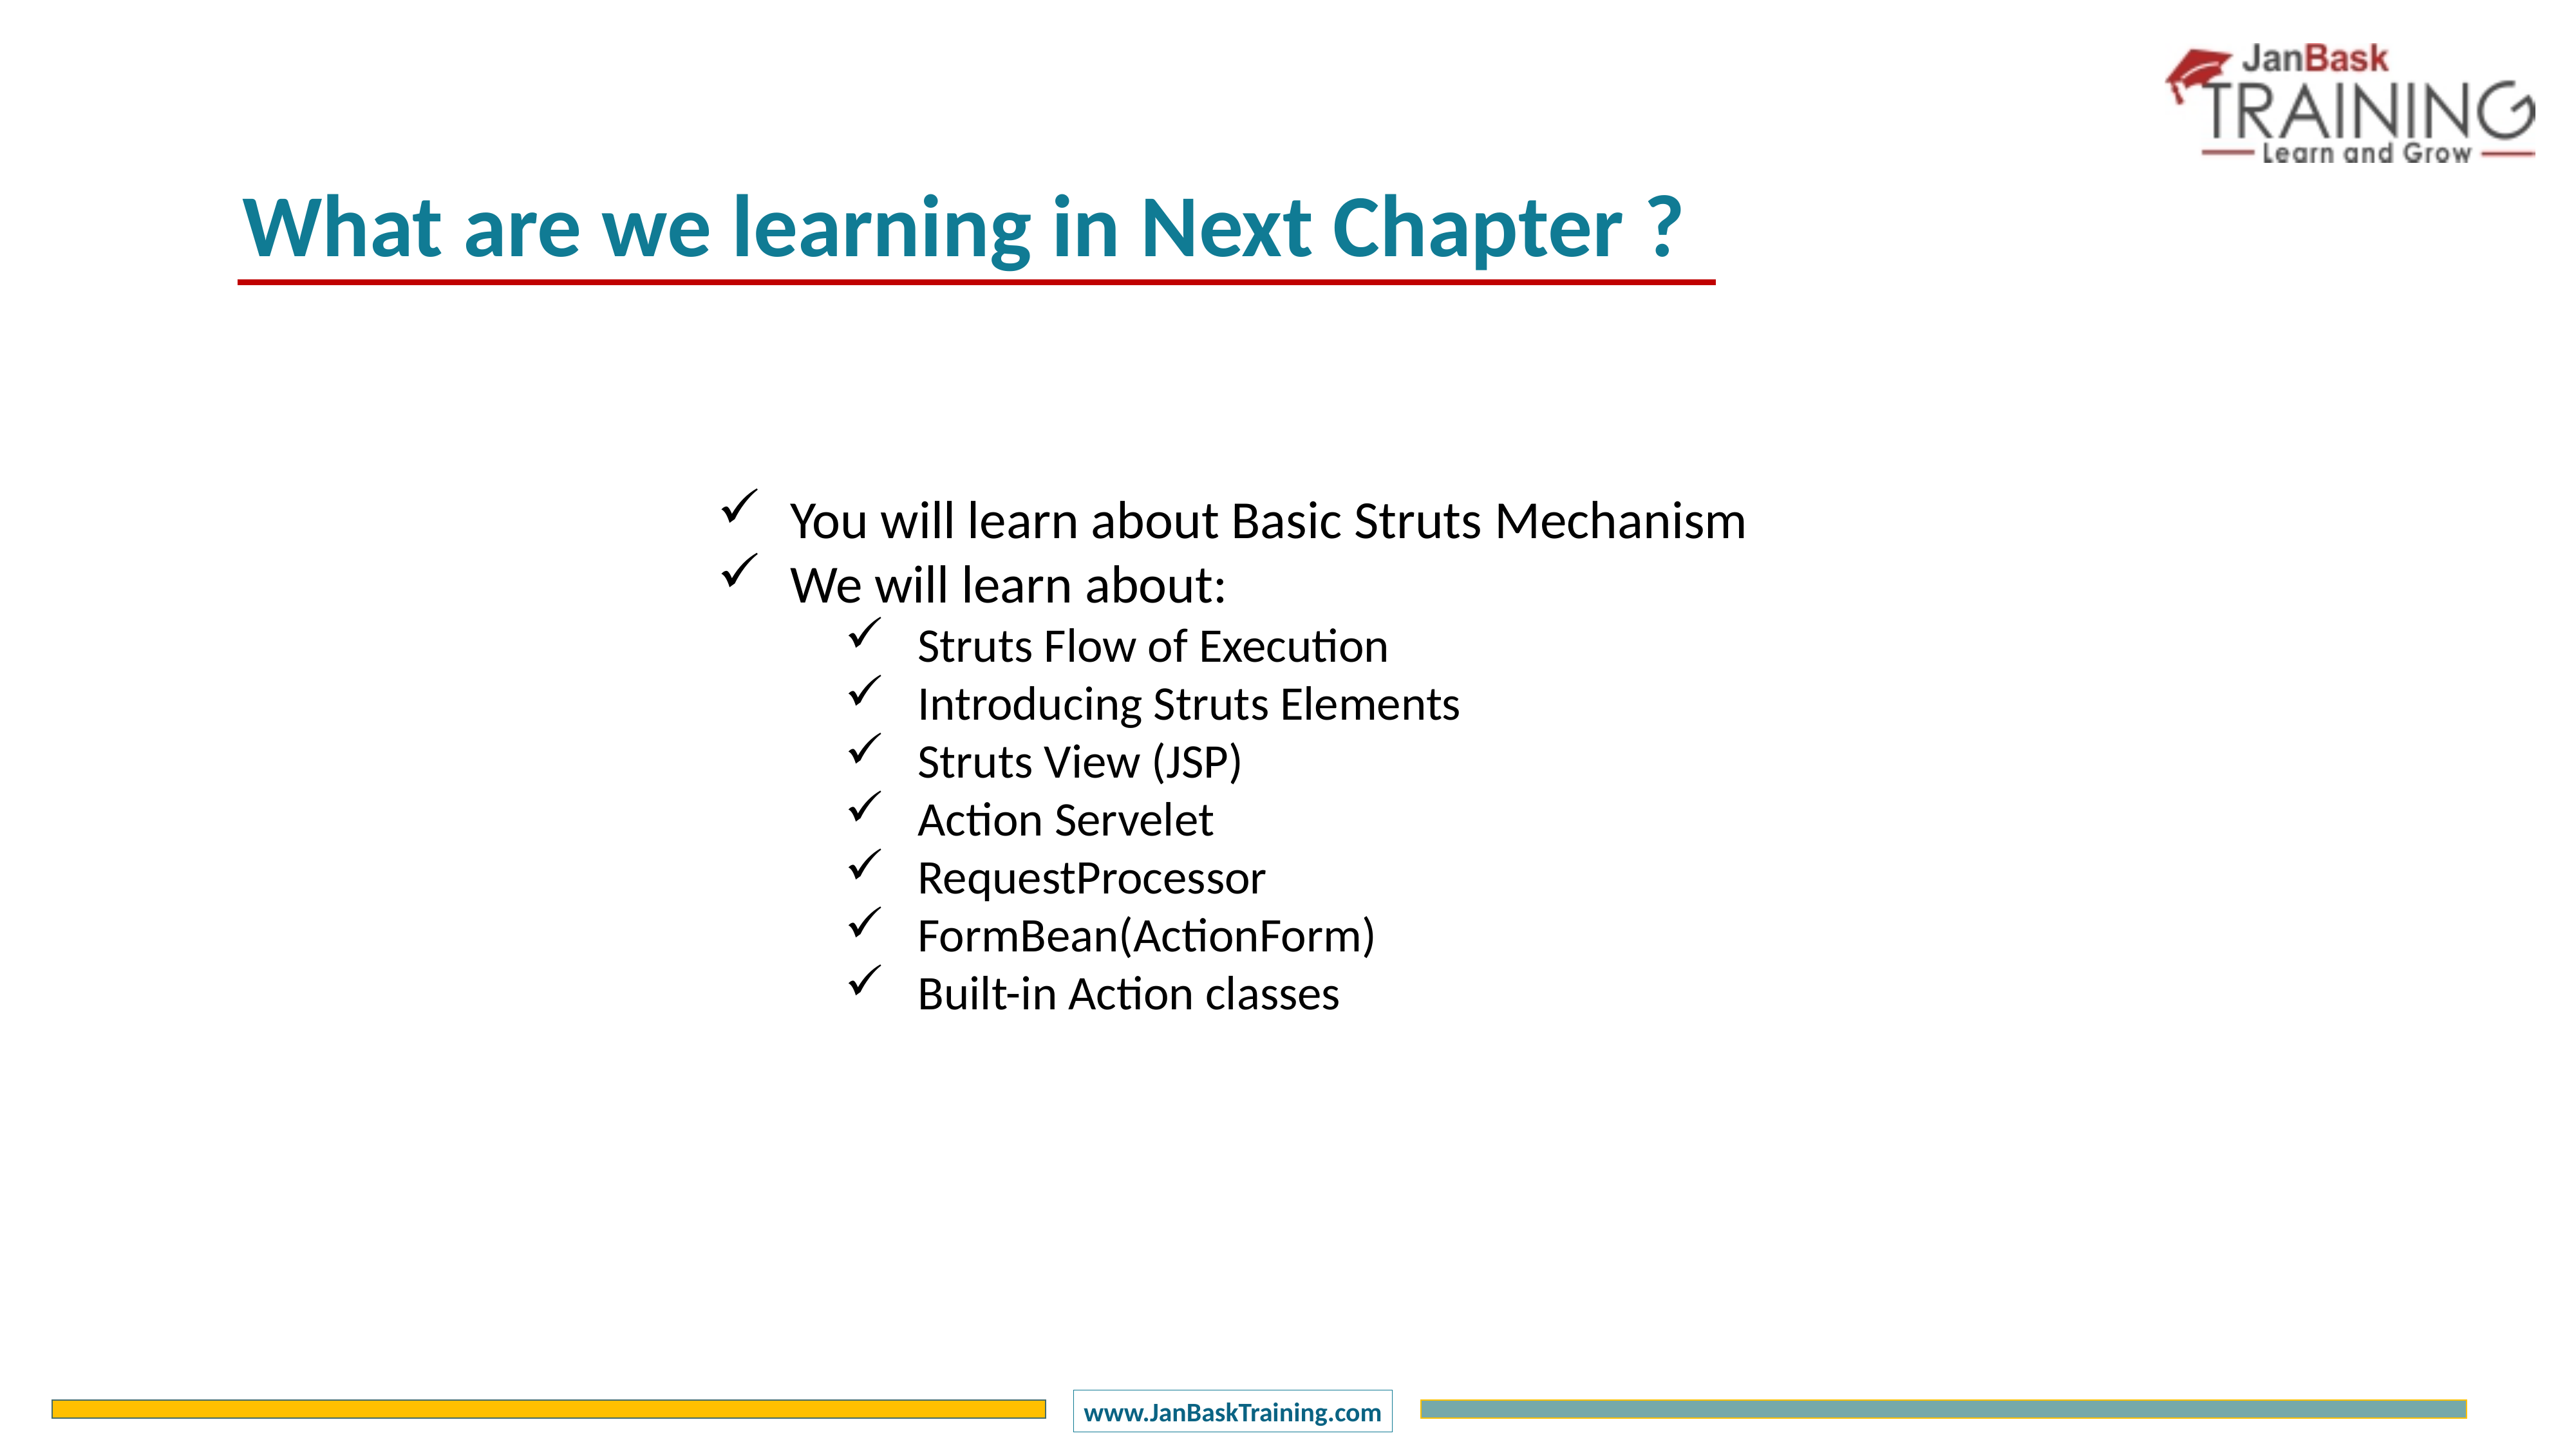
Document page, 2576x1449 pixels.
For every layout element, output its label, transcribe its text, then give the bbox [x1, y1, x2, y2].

picture [2165, 43, 2535, 163]
text_box You will learn about Basic Struts Mechanism We will learn about: Struts Flow of Execution Introducing Struts Elements Struts View (JSP) Action Servelet RequestProcessor FormBean(ActionForm) Built-in Action classes [437, 472, 2039, 1033]
text_box What are we learning in Next Chapter ? [232, 163, 2039, 354]
